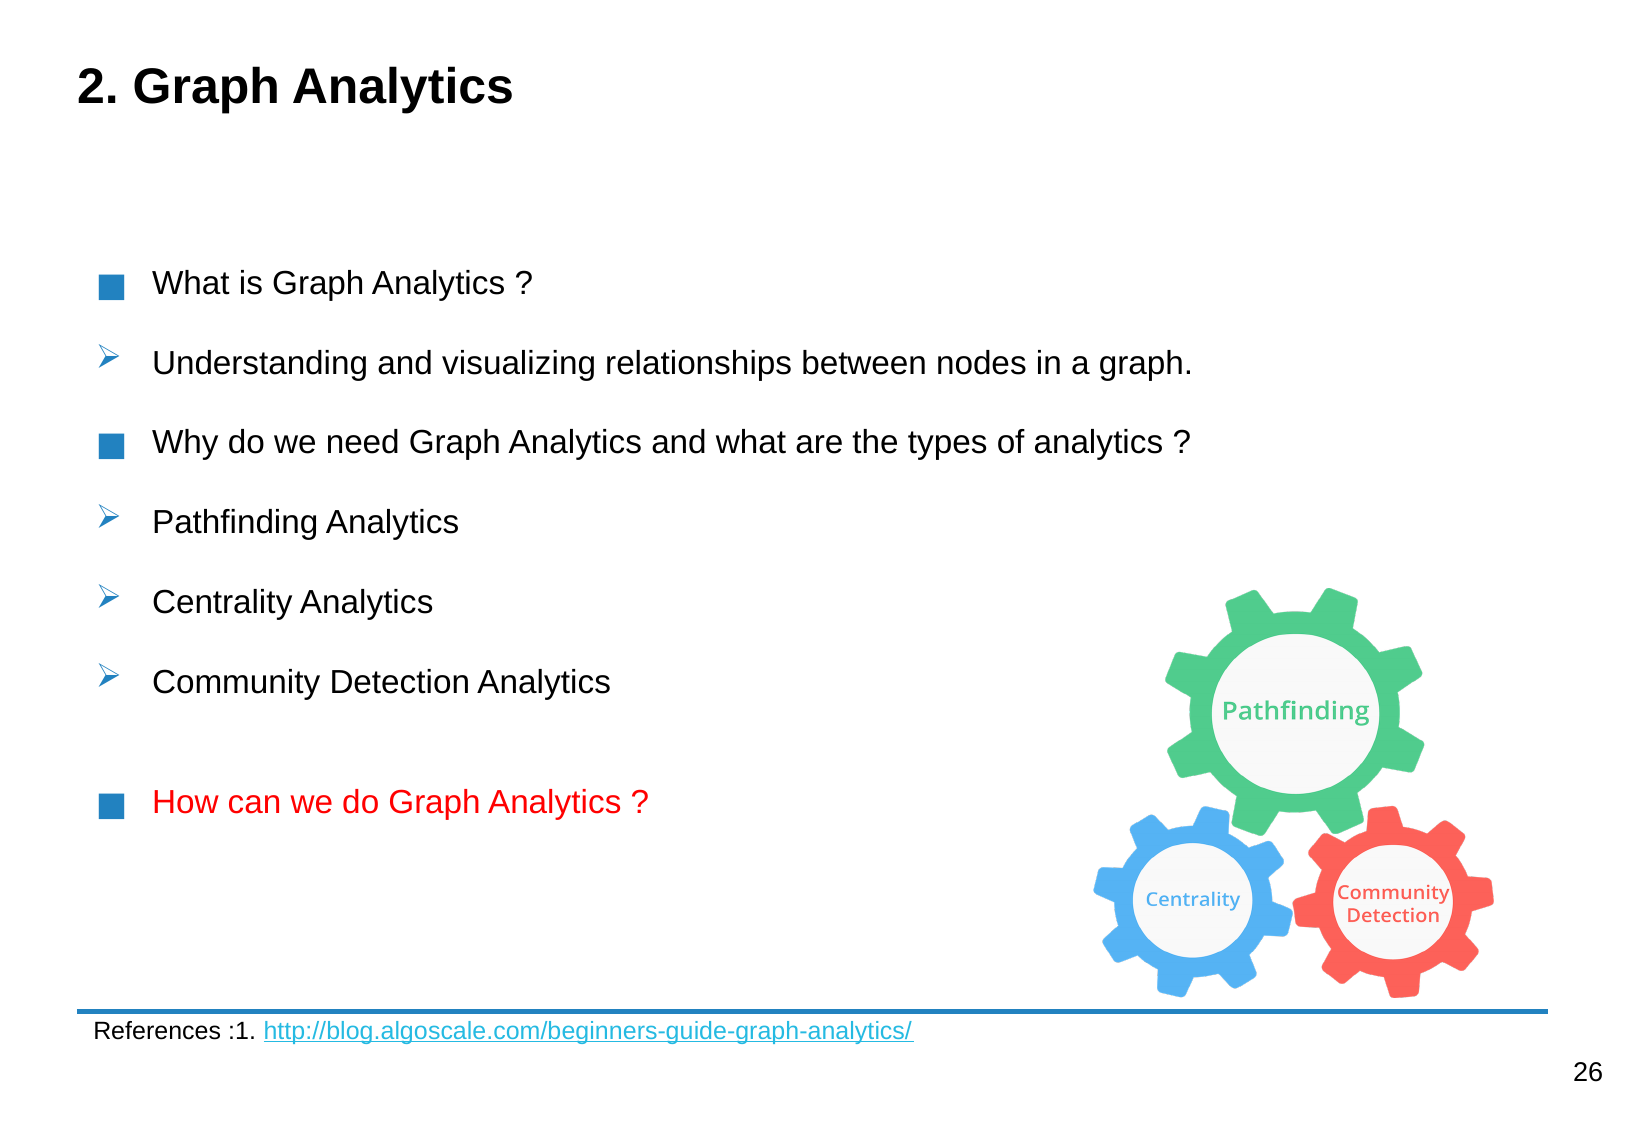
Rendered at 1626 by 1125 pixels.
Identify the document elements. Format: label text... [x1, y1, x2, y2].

title 2. Graph Analytics [77, 53, 1547, 260]
list What is Graph Analytics ? Understanding and visualizing relationships between nodes in a graph. Why do we need Graph Analytics and what are the types of analytics ? Pathfinding Analytics Centrality Analytics Community Detection Analytics How can we do Graph Analytics ? [77, 260, 1545, 988]
picture [1093, 588, 1494, 998]
text_box References :1. http://blog.algoscale.com/beginners-guide-graph-analytics/ [78, 1007, 1569, 1125]
slide_number 26 [1569, 1038, 1619, 1125]
